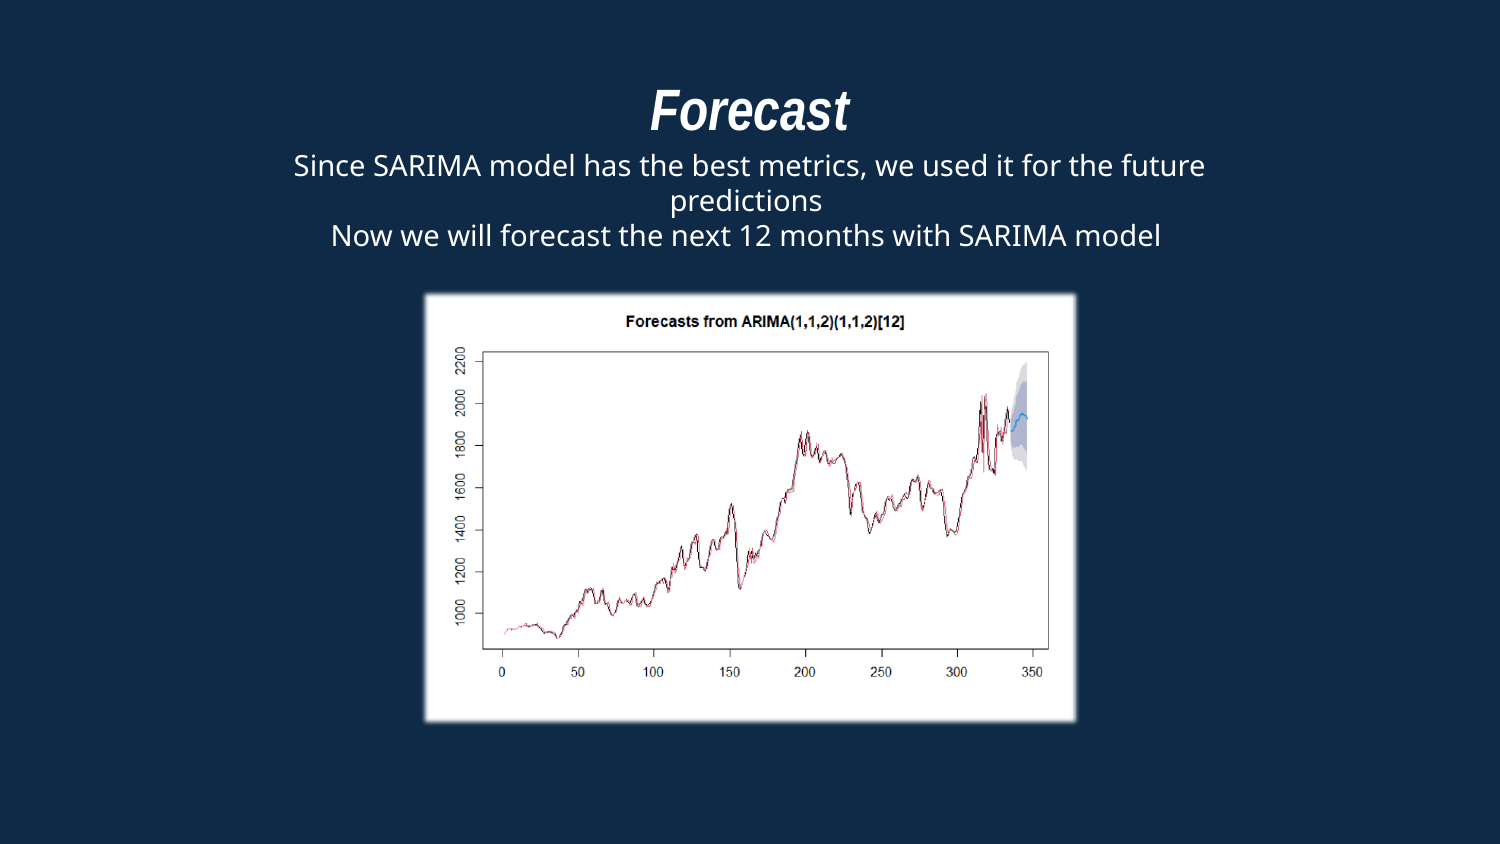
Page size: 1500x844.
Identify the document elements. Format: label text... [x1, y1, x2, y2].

text_box Forecast [549, 64, 951, 140]
picture [419, 289, 1081, 727]
text_box Since SARIMA model has the best metrics, we used it for the future predictions Now we will forecast the next 12 months with SARIMA model [278, 140, 1221, 260]
